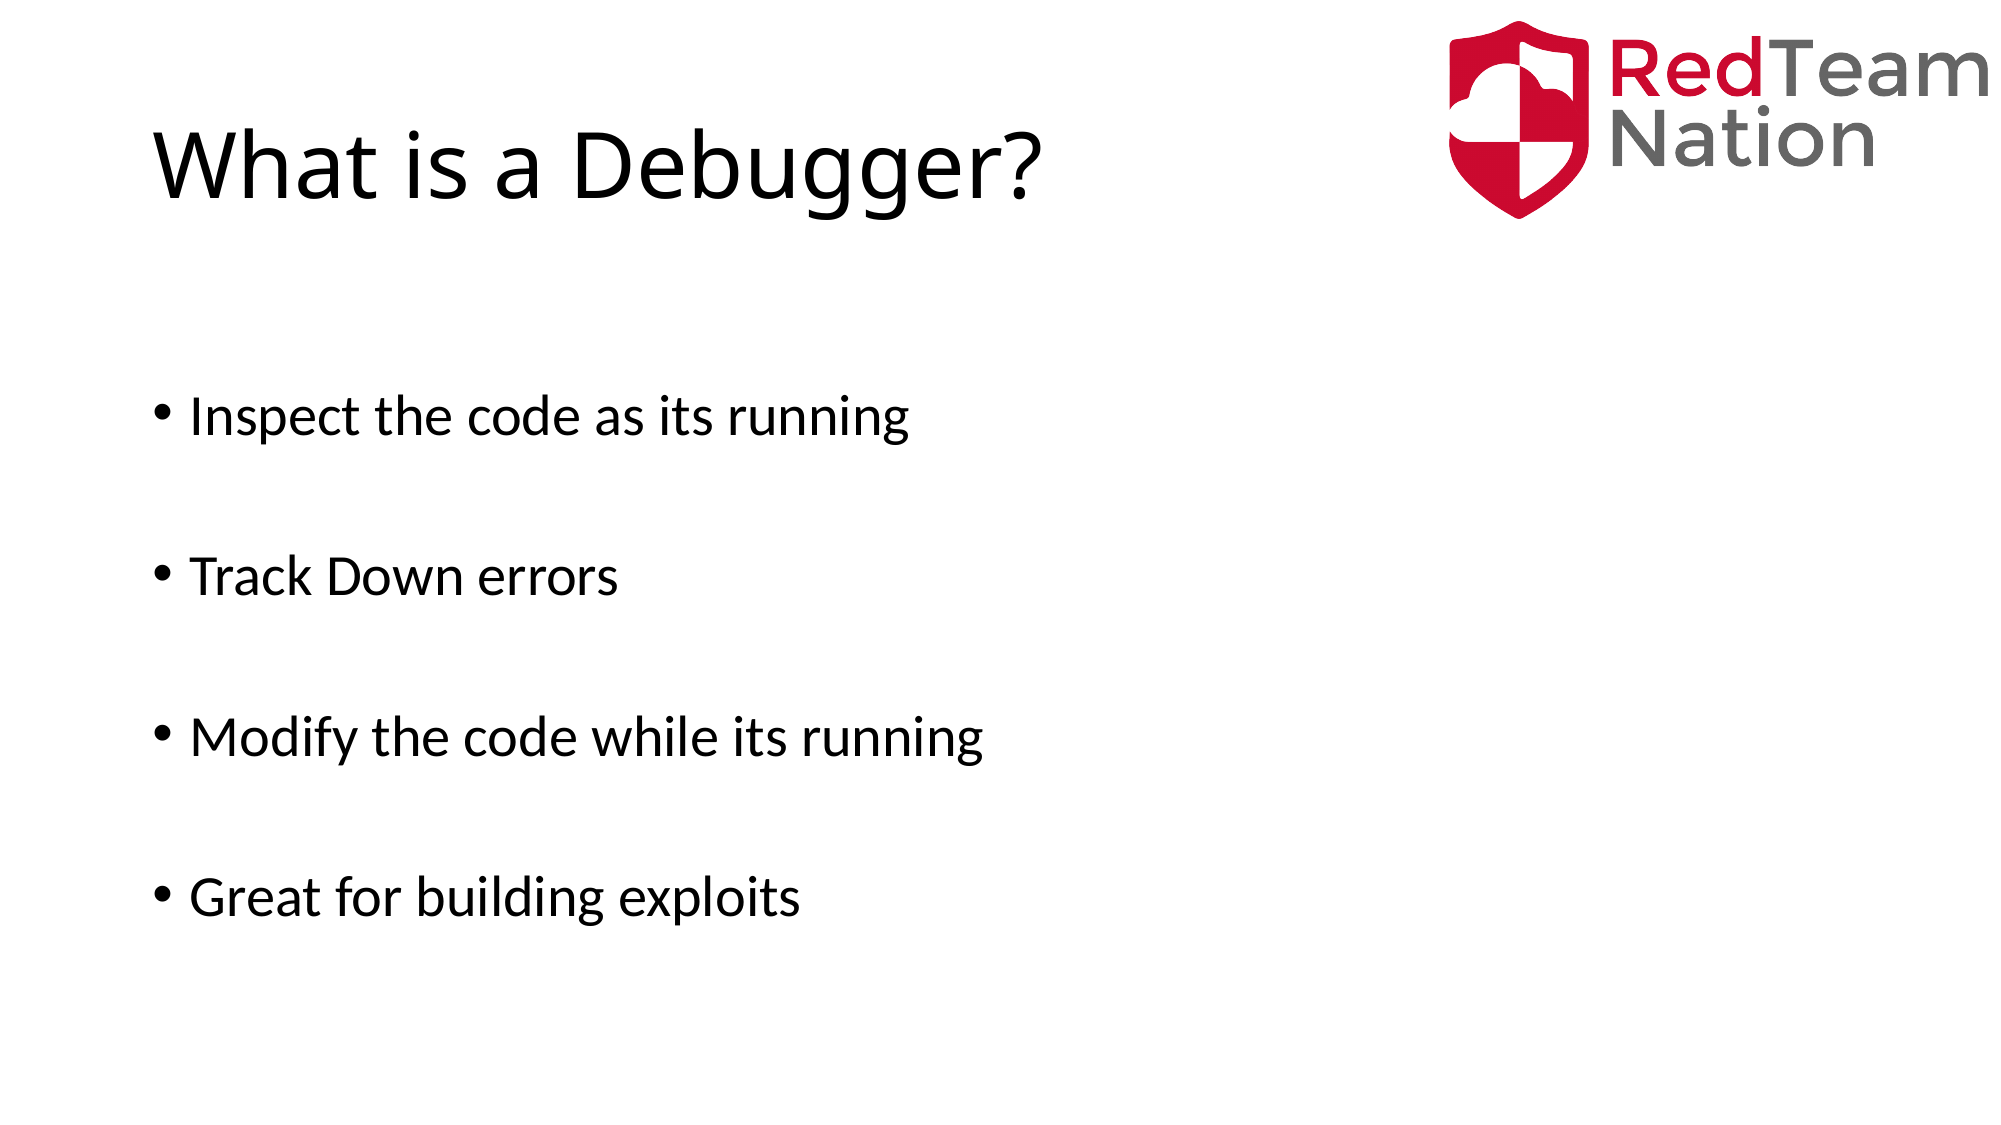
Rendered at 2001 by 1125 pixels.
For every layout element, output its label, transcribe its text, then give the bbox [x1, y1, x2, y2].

title What is a Debugger? [137, 59, 1863, 278]
list Inspect the code as its running Track Down errors Modify the code while its running Great for building exploits [137, 299, 1863, 1014]
picture [1449, 21, 1988, 220]
